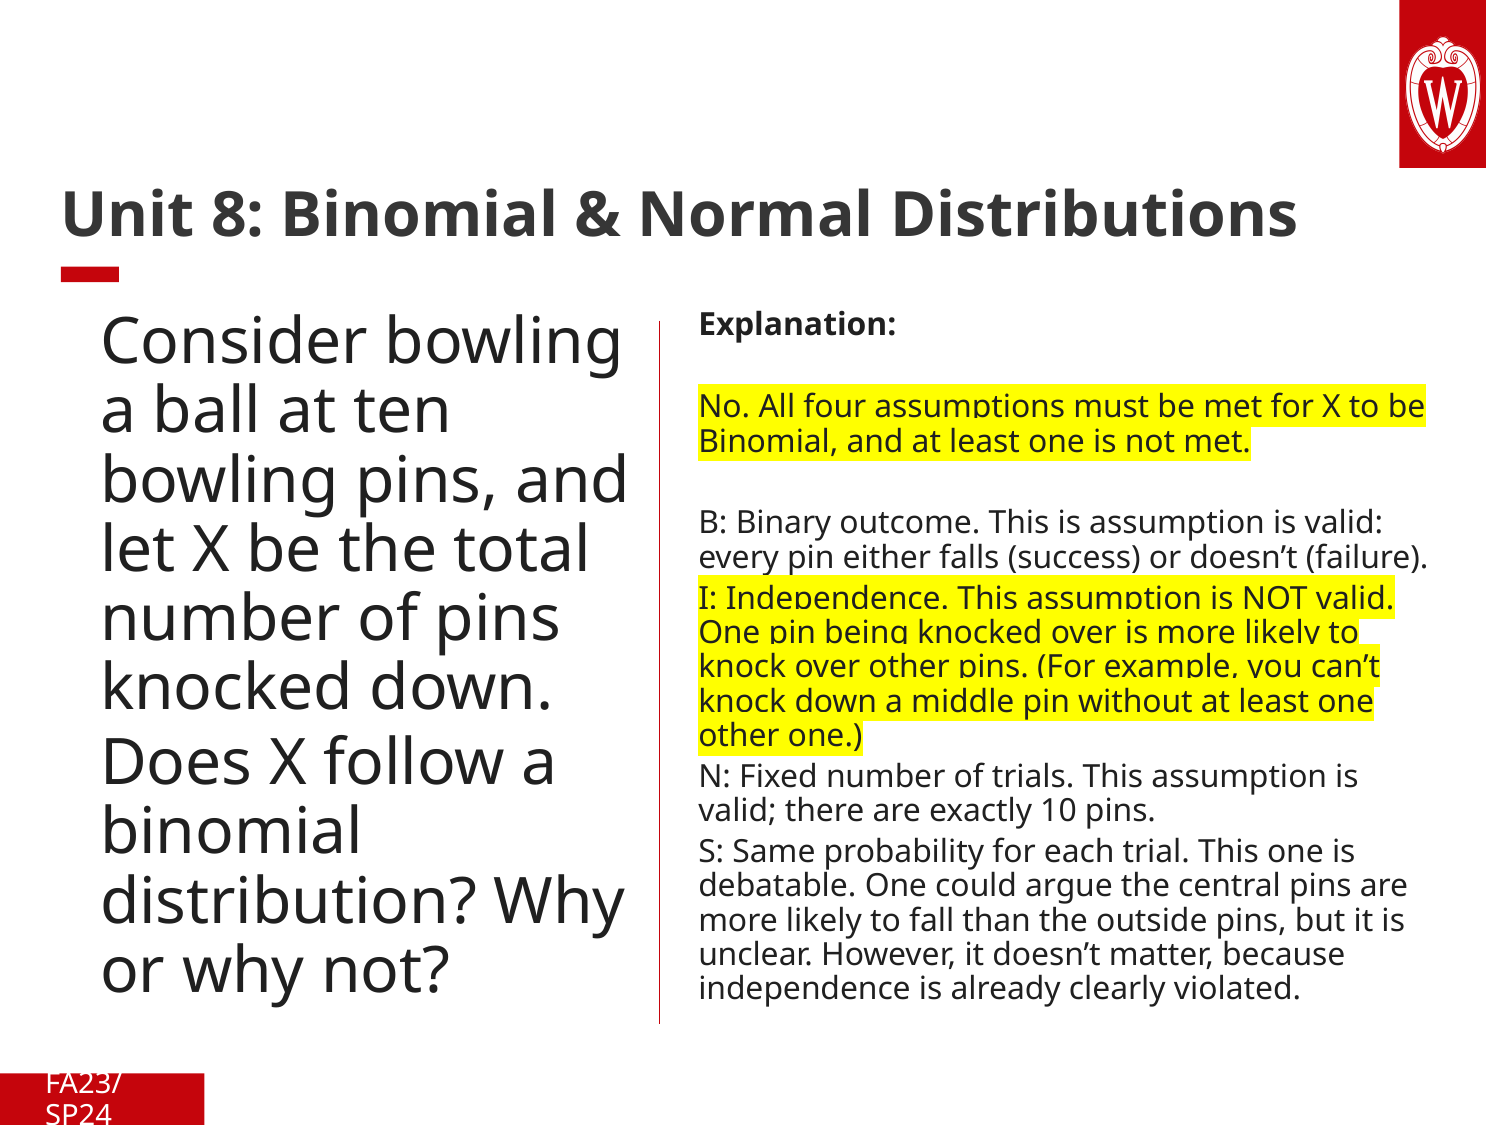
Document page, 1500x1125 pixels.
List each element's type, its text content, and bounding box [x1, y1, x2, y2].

title Unit 8: Binomial & Normal Distributions [60, 75, 1374, 250]
list Consider bowling a ball at ten bowling pins, and let X be the total number of pins knocked down. Does X follow a binomial distribution? Why or why not? [49, 301, 646, 1031]
text_box Explanation: No. All four assumptions must be met for X to be Binomial, and at least one is not met. B: Binary outcome. This is assumption is valid: every pin either falls (success) or doesn’t (failure). I: Independence. This assumption is NOT valid. One pin being knocked over is more likely to knock over other pins. (For example, you can’t knock down a middle pin without at least one other one.) N: Fixed number of trials. This assumption is valid; there are exactly 10 pins. S: Same probability for each trial. This one is debatable. One could argue the central pins are more likely to fall than the outside pins, but it is unclear. However, it doesn’t matter, because independence is already clearly violated. [646, 301, 1451, 1031]
picture [1405, 36, 1481, 154]
list FA23/SP24 [0, 1073, 205, 1125]
